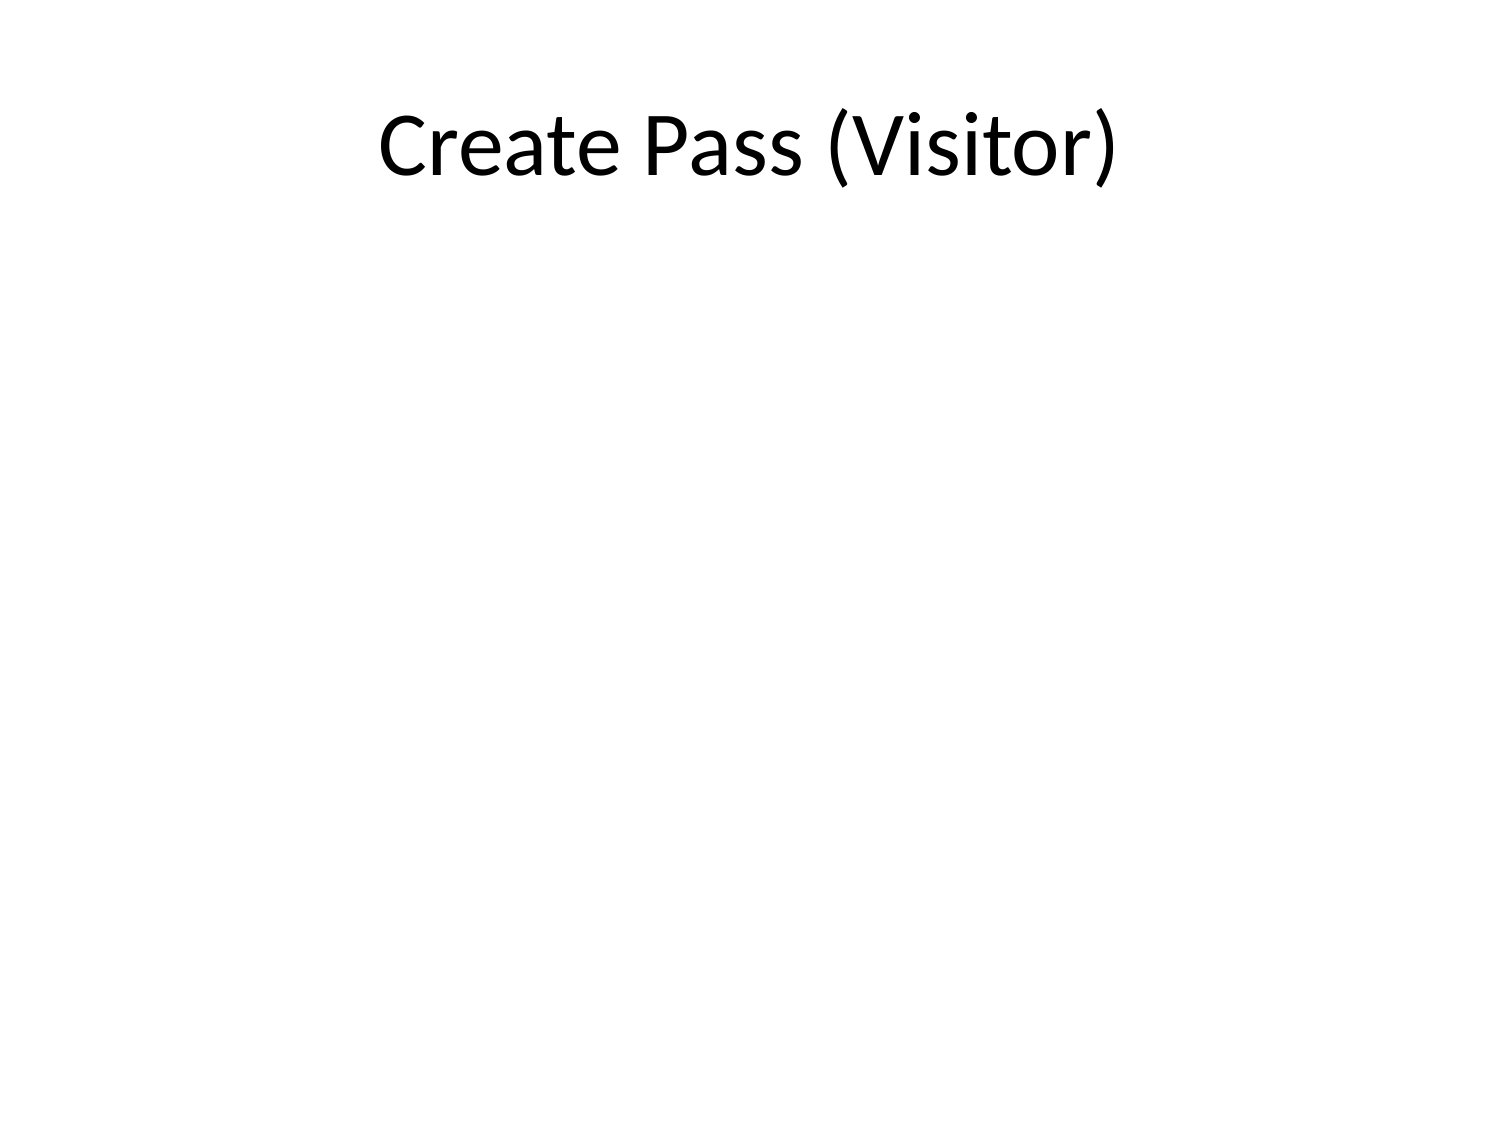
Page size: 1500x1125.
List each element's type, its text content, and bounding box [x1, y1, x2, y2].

title Create Pass (Visitor) [75, 45, 1425, 233]
